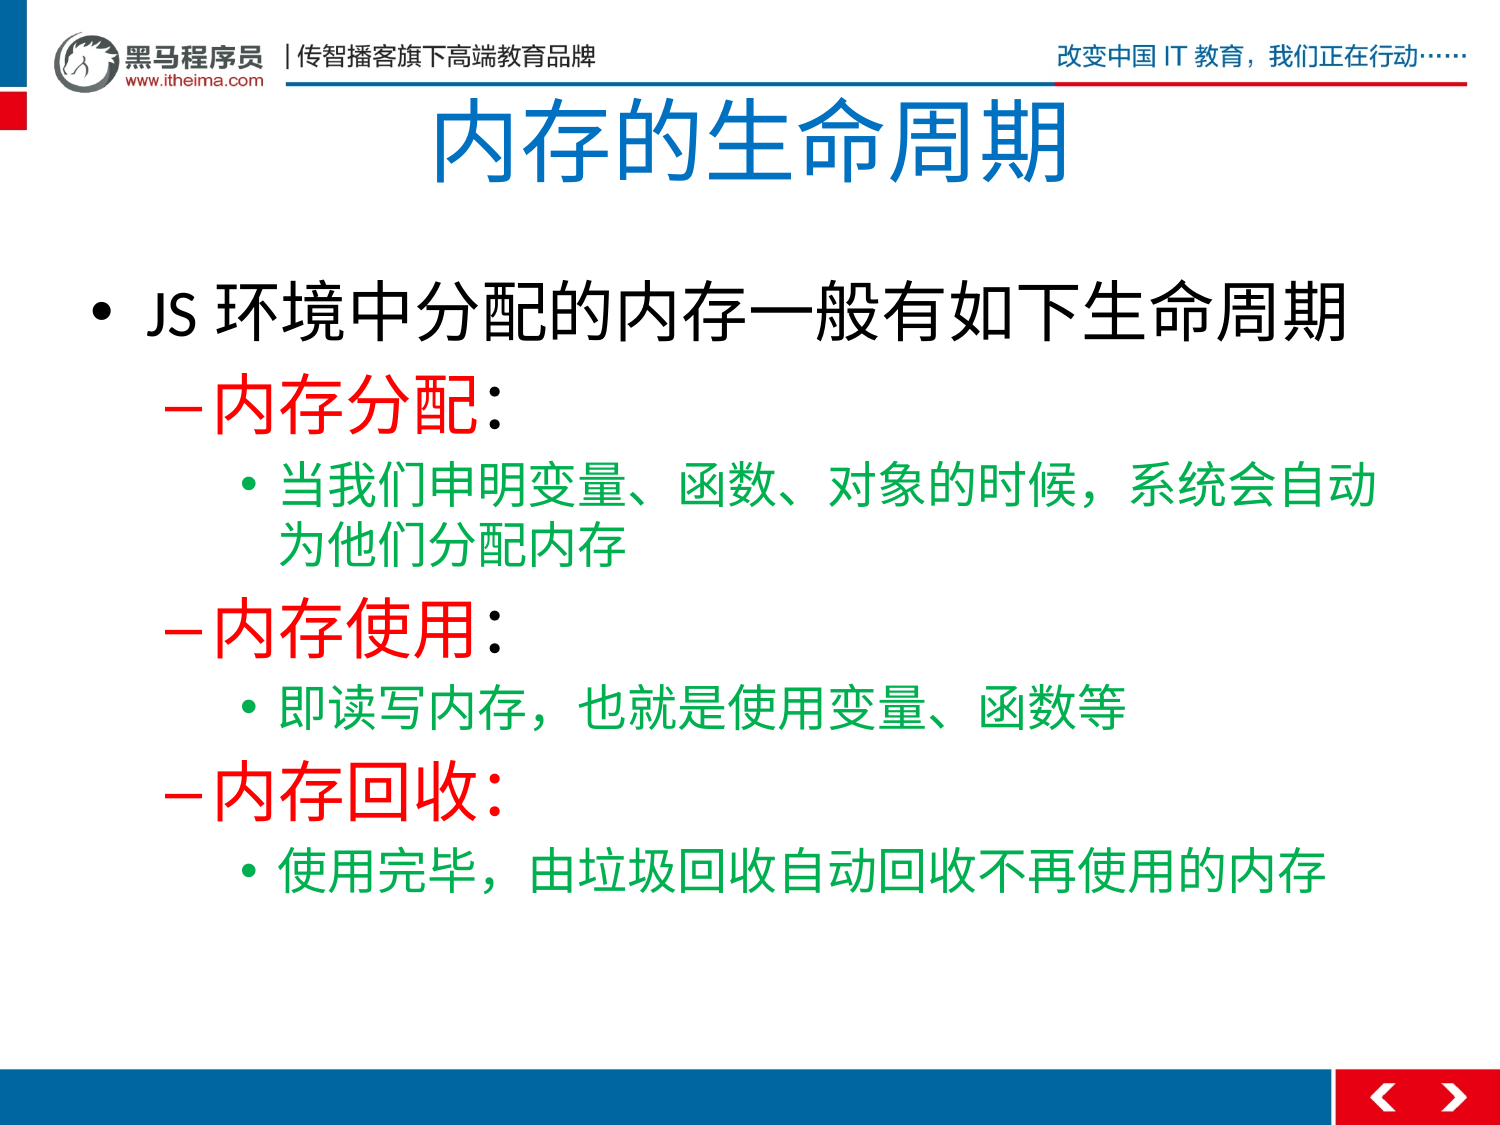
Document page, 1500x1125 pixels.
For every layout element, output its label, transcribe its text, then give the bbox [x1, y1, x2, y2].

list JS环境中分配的内存一般有如下生命周期 内存分配： 当我们申明变量、函数、对象的时候，系统会自动为他们分配内存 内存使用： 即读写内存，也就是使用变量、函数等 内存回收： 使用完毕，由垃圾回收自动回收不再使用的内存 [75, 262, 1425, 1005]
title 内存的生命周期 [75, 45, 1425, 233]
picture [0, 0, 1500, 1125]
